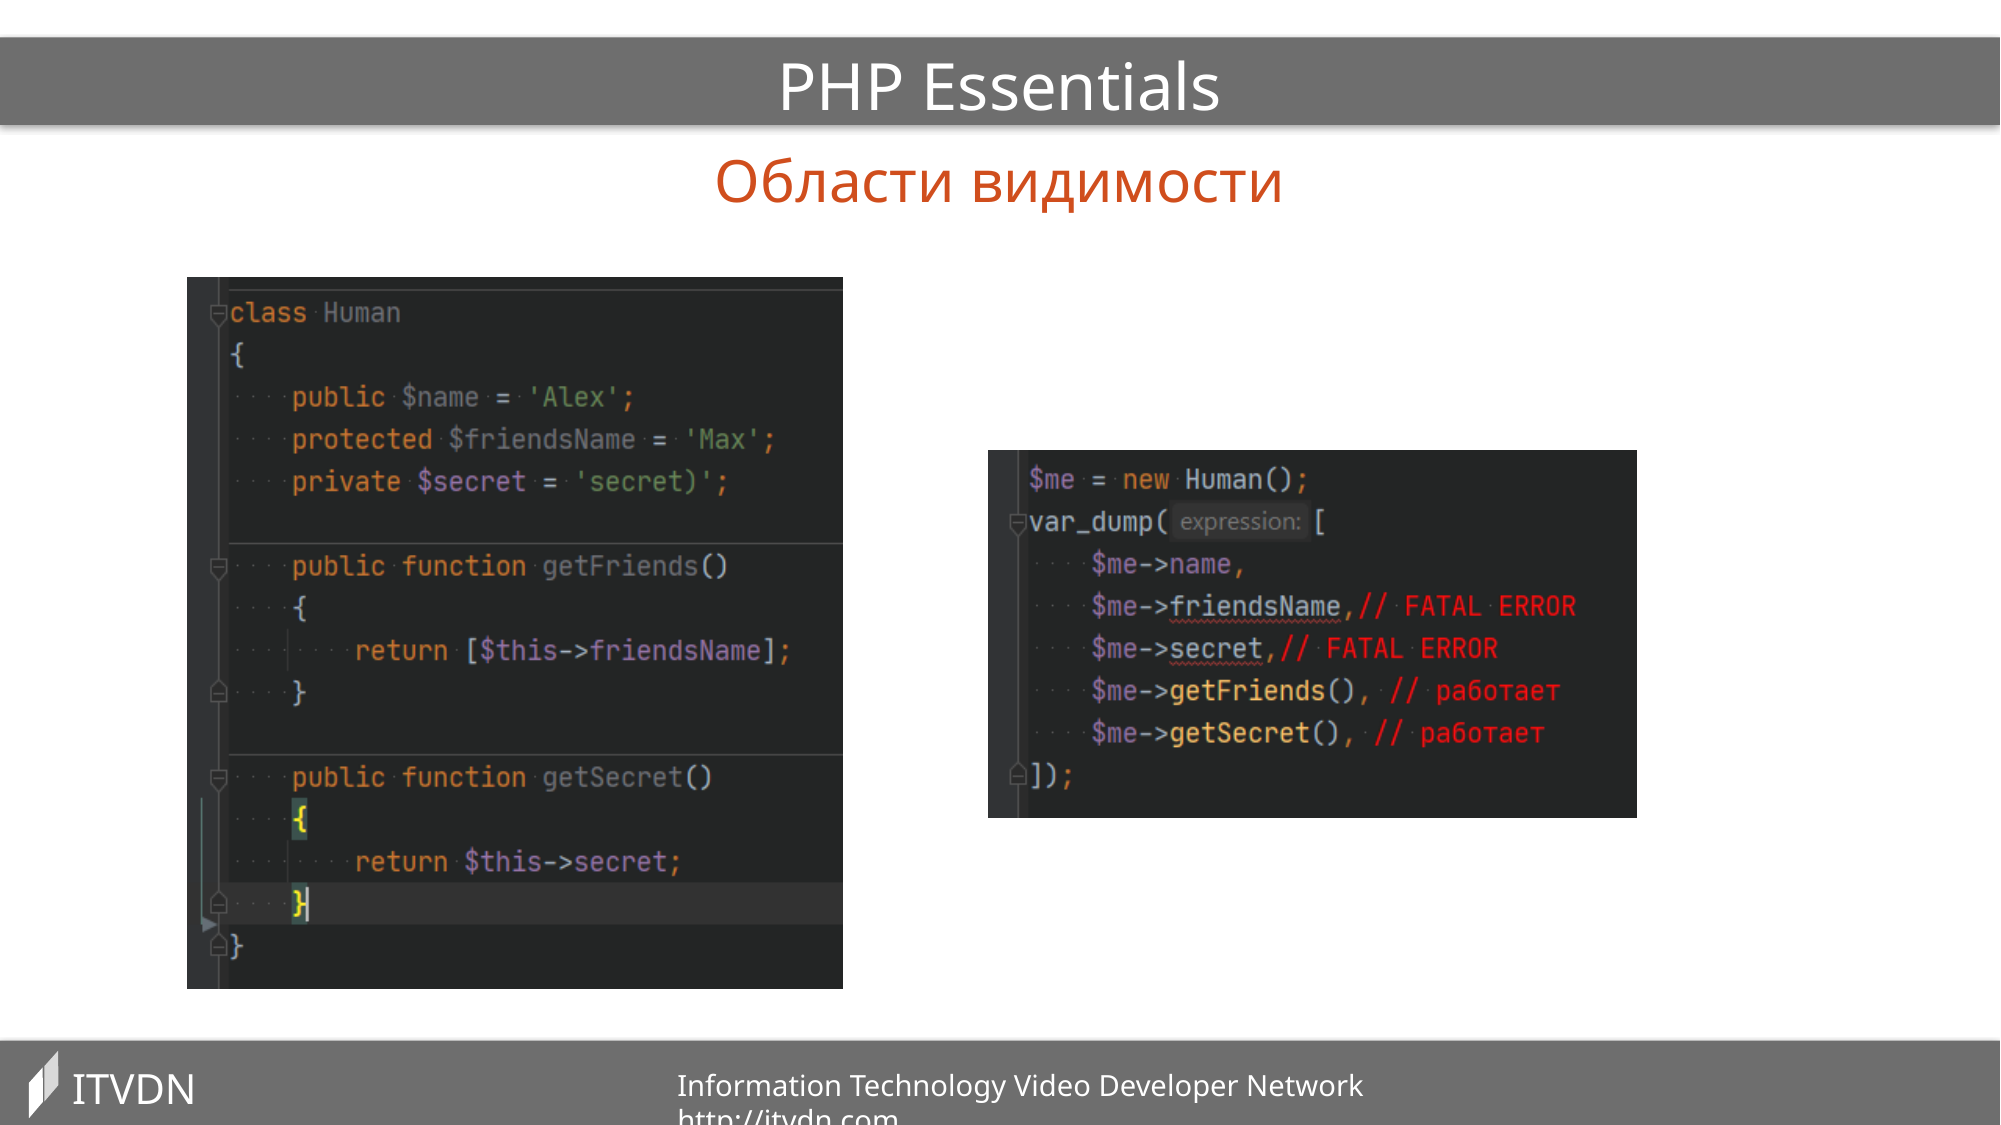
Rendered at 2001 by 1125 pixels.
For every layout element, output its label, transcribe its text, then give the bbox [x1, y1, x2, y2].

text_box Information Technology Video Developer Network http://itvdn.com [662, 1059, 1963, 1125]
text_box PHP Essentials [324, 37, 1675, 132]
text_box ITVDN [63, 1055, 212, 1120]
picture [187, 277, 843, 989]
text_box [0, 34, 2000, 128]
picture [987, 449, 1637, 818]
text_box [28, 1050, 59, 1119]
text_box Области видимости [324, 138, 1675, 225]
text_box [0, 1037, 2000, 1125]
